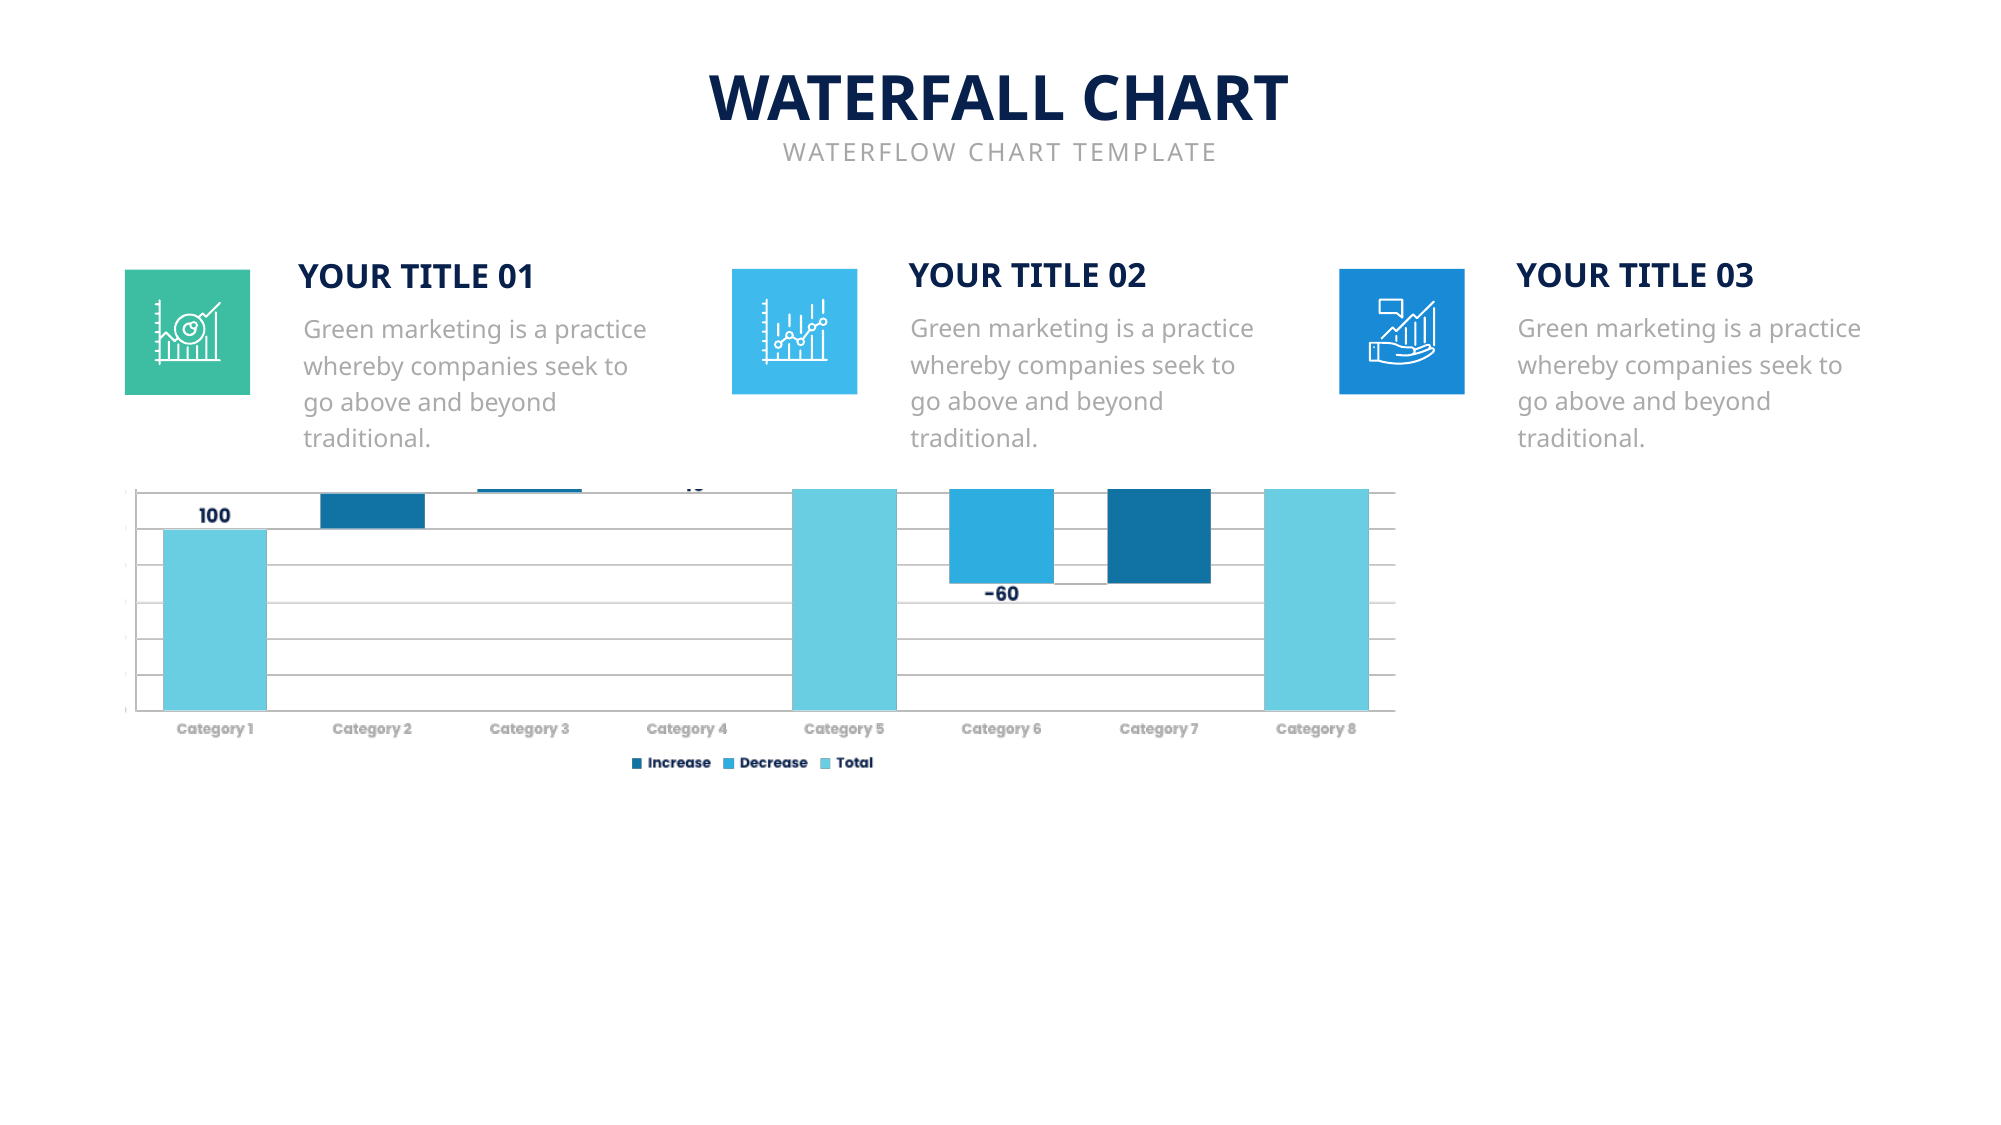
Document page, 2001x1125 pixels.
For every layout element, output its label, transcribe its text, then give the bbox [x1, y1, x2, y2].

text_box [1378, 298, 1404, 319]
text_box [1380, 300, 1435, 340]
text_box [154, 299, 221, 366]
text_box YOUR TITLE 02 [901, 250, 1155, 300]
text_box Green marketing is a practice whereby companies seek to go above and beyond traditional. [903, 302, 1268, 456]
text_box YOUR TITLE 03 [1508, 250, 1762, 300]
text_box [124, 268, 251, 396]
text_box WATERFALL CHART [694, 50, 1306, 140]
text_box WATERFLOW CHART TEMPLATE [768, 129, 1232, 174]
text_box Green marketing is a practice whereby companies seek to go above and beyond traditional. [295, 303, 661, 457]
text_box [761, 298, 829, 365]
text_box [1338, 268, 1466, 395]
text_box Green marketing is a practice whereby companies seek to go above and beyond traditional. [1510, 302, 1875, 456]
text_box [731, 268, 858, 395]
text_box [1368, 306, 1436, 365]
picture [125, 489, 1875, 1058]
text_box YOUR TITLE 01 [290, 250, 544, 300]
